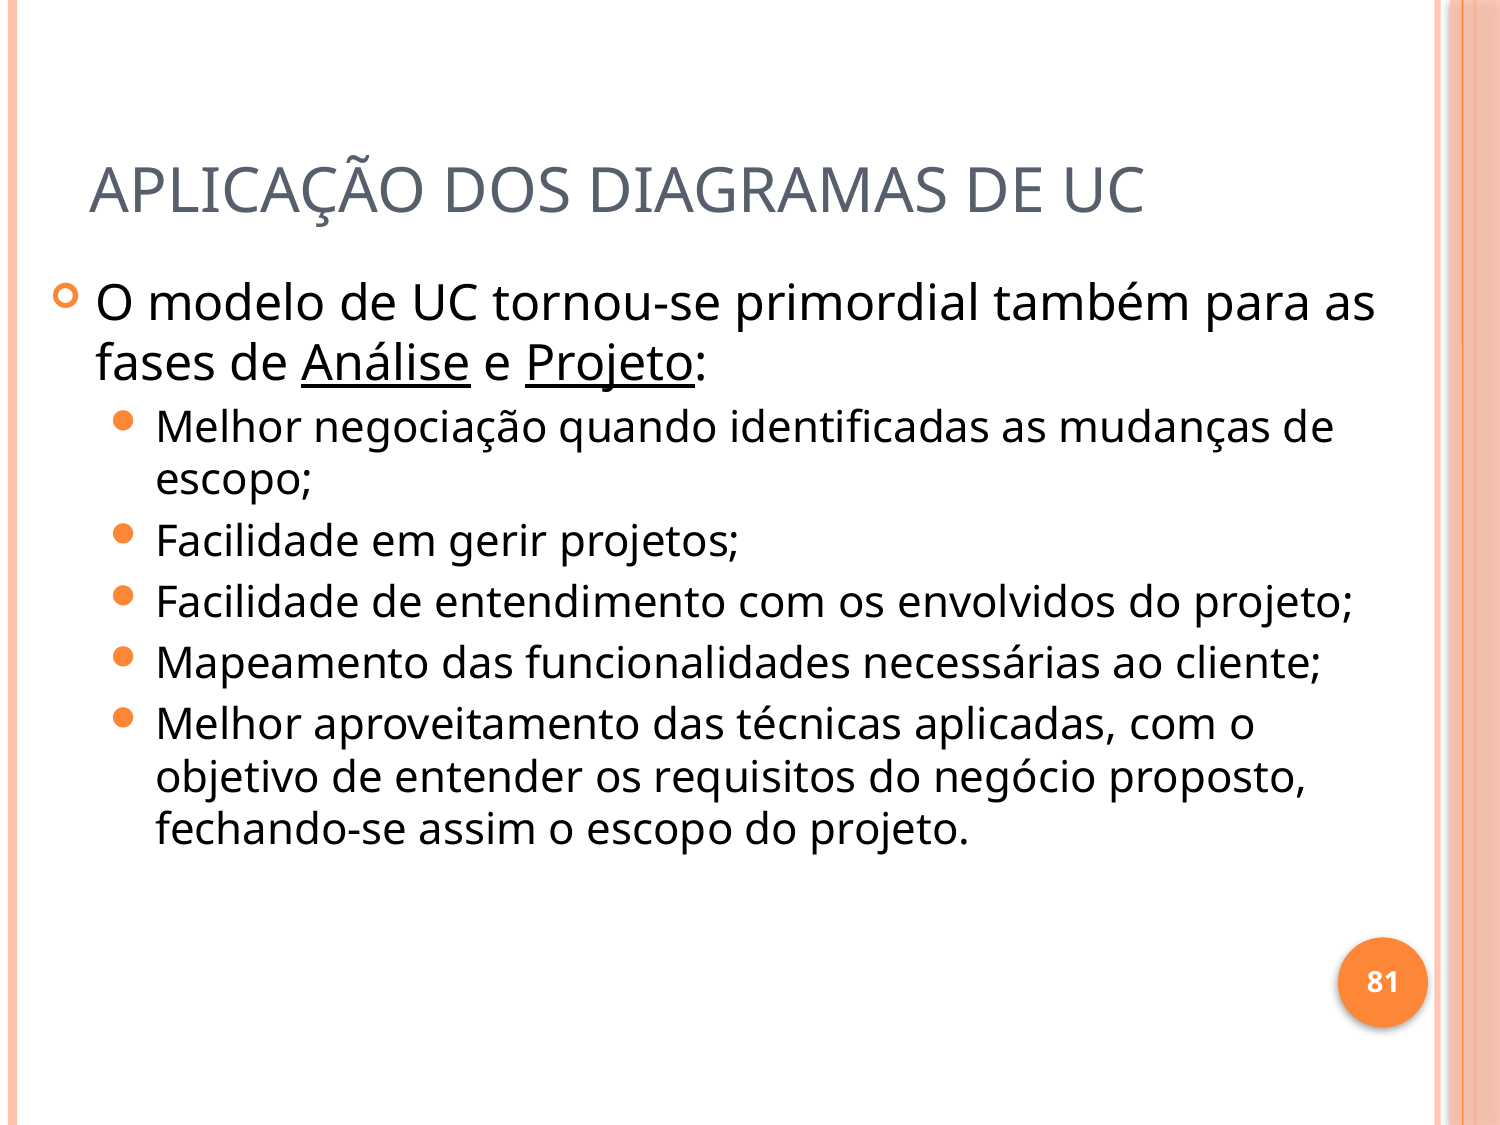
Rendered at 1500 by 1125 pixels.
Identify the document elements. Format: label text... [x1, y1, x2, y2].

list O modelo de UC tornou-se primordial também para as fases de Análise e Projeto: Melhor negociação quando identificadas as mudanças de escopo; Facilidade em gerir projetos; Facilidade de entendimento com os envolvidos do projeto; Mapeamento das funcionalidades necessárias ao cliente; Melhor aproveitamento das técnicas aplicadas, com o objetivo de entender os requisitos do negócio proposto, fechando-se assim o escopo do projeto. [35, 262, 1430, 1062]
slide_number 81 [1333, 940, 1434, 1027]
title Aplicação dos Diagramas de UC [75, 45, 1300, 233]
